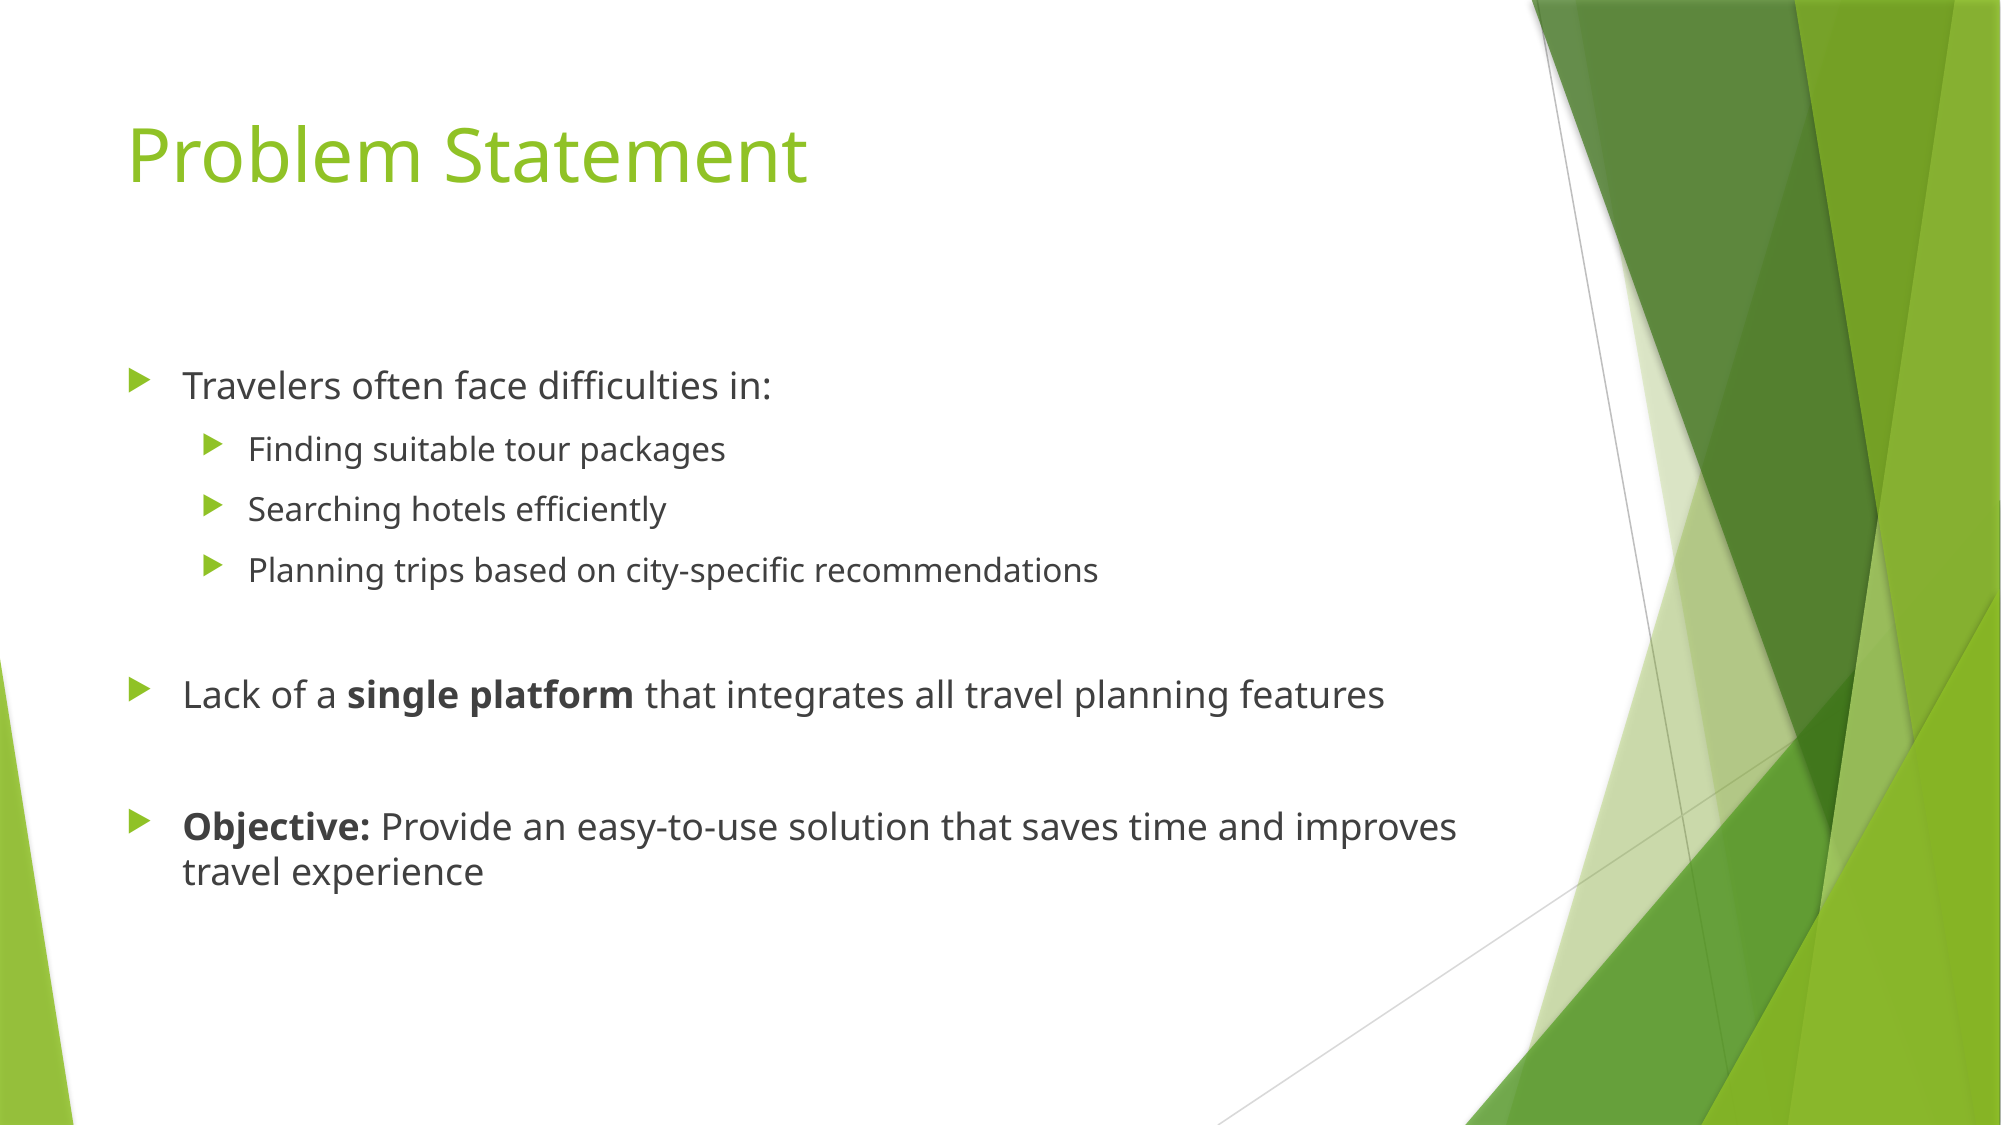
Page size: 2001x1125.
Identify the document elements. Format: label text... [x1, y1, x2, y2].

title Problem Statement [111, 99, 1522, 317]
list Travelers often face difficulties in: Finding suitable tour packages Searching hotels efficiently Planning trips based on city-specific recommendations Lack of a single platform that integrates all travel planning features Objective: Provide an easy-to-use solution that saves time and improves travel experience [111, 354, 1522, 992]
